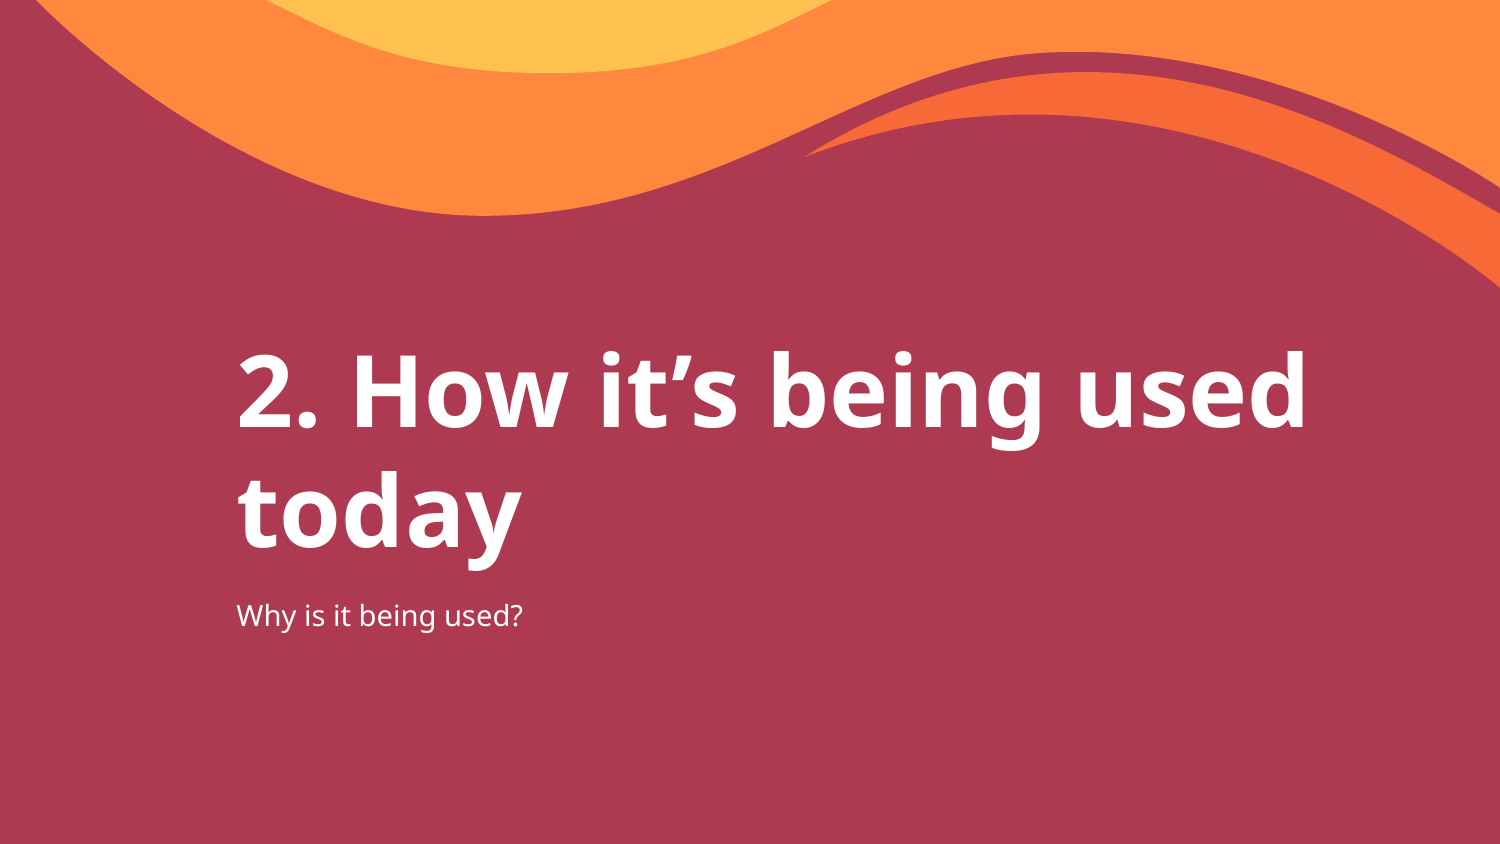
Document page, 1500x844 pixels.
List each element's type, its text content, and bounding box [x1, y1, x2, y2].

subtitle Why is it being used? [221, 582, 706, 677]
title 2. How it’s being used today [221, 399, 1334, 583]
